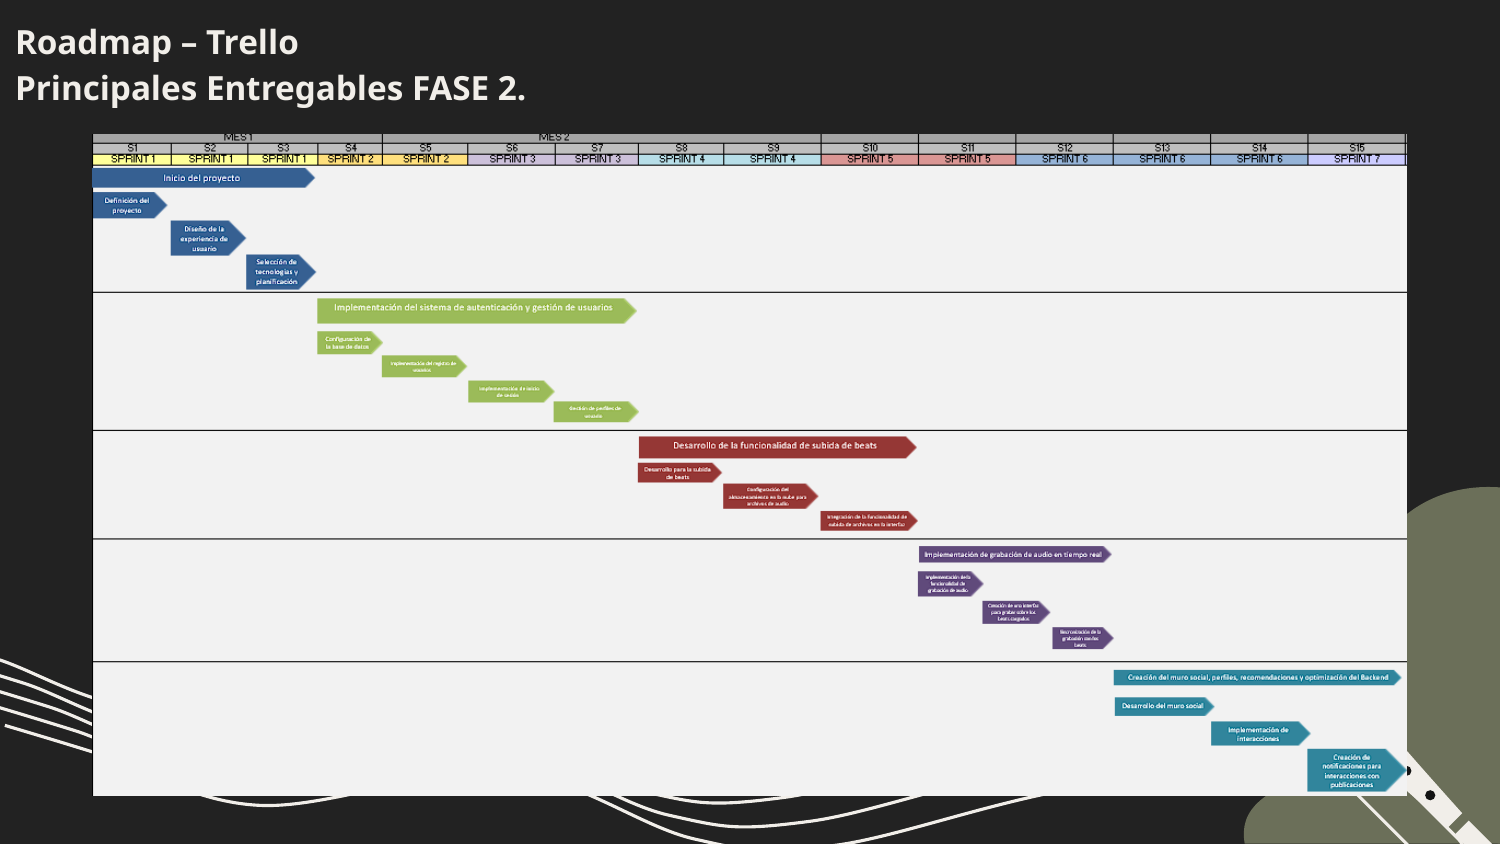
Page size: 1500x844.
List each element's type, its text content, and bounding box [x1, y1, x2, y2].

picture [92, 134, 1407, 796]
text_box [1266, 567, 1474, 844]
title Roadmap – Trello Principales Entregables FASE 2. [0, 0, 650, 121]
